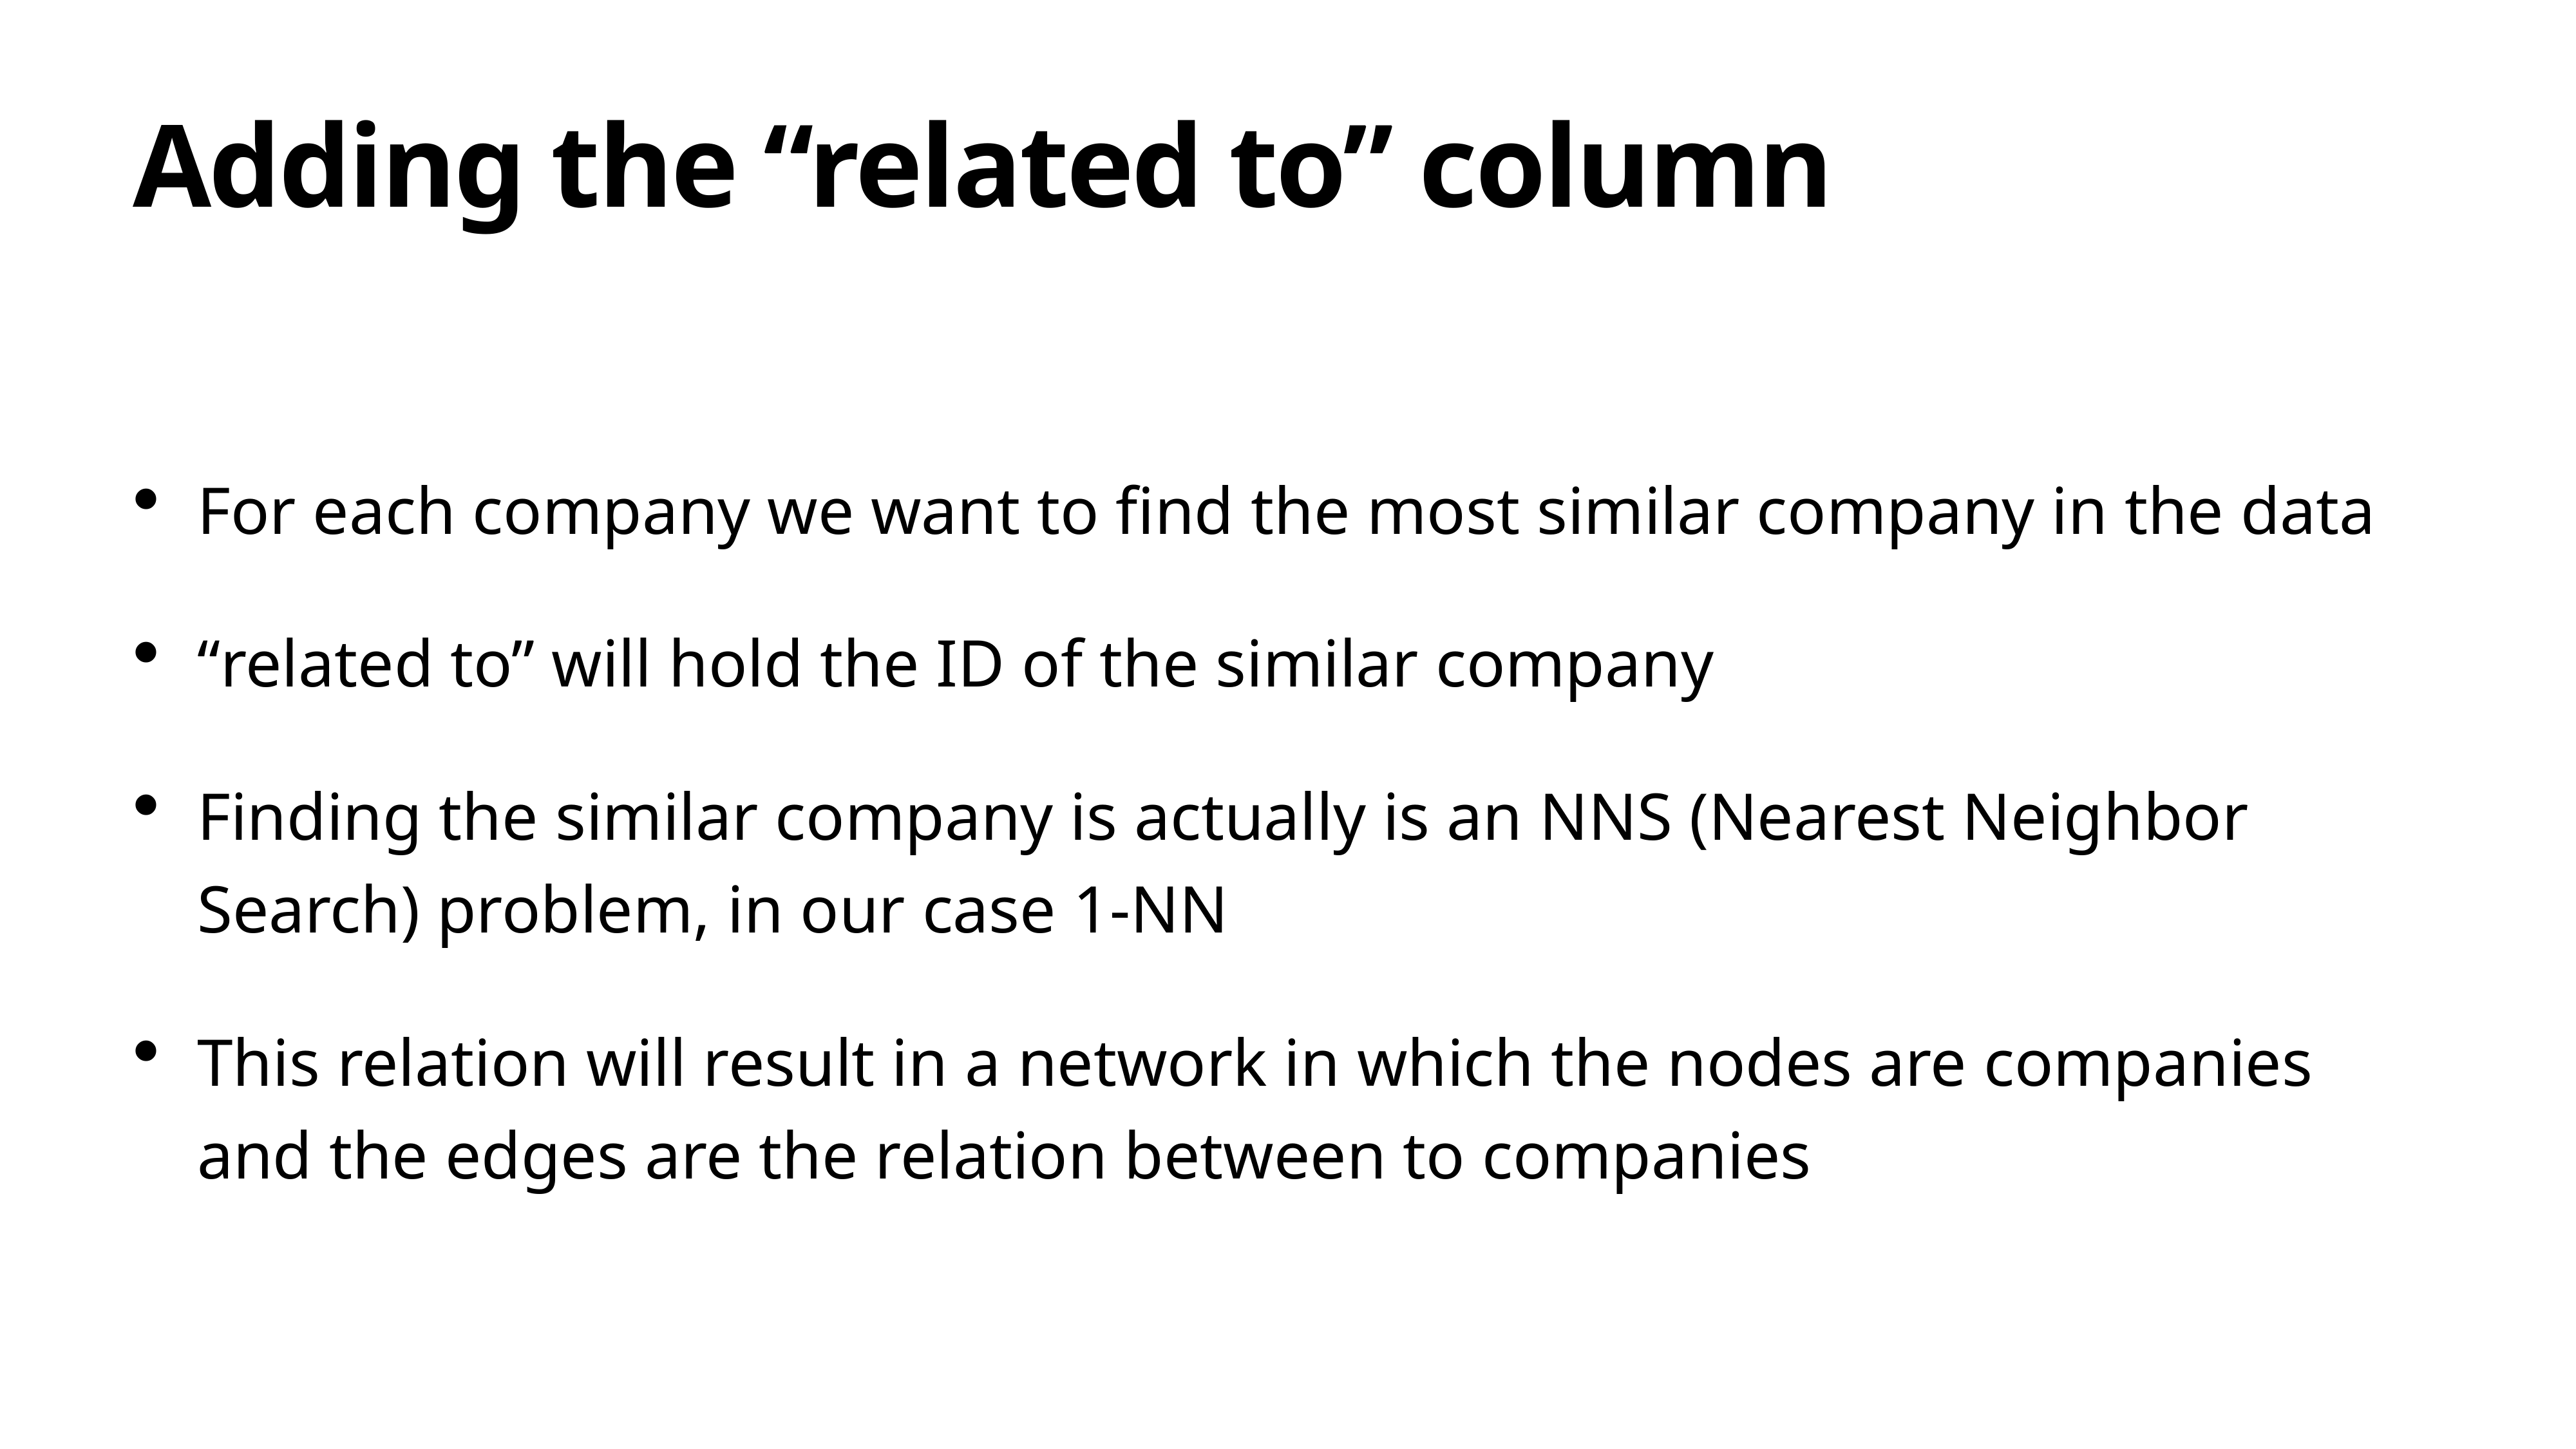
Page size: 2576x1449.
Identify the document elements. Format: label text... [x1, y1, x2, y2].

list For each company we want to find the most similar company in the data “related to” will hold the ID of the similar company Finding the similar company is actually is an NNS (Nearest Neighbor Search) problem, in our case 1-NN This relation will result in a network in which the nodes are companies and the edges are the relation between to companies [127, 448, 2449, 1321]
title Adding the “related to” column [127, 113, 2449, 266]
